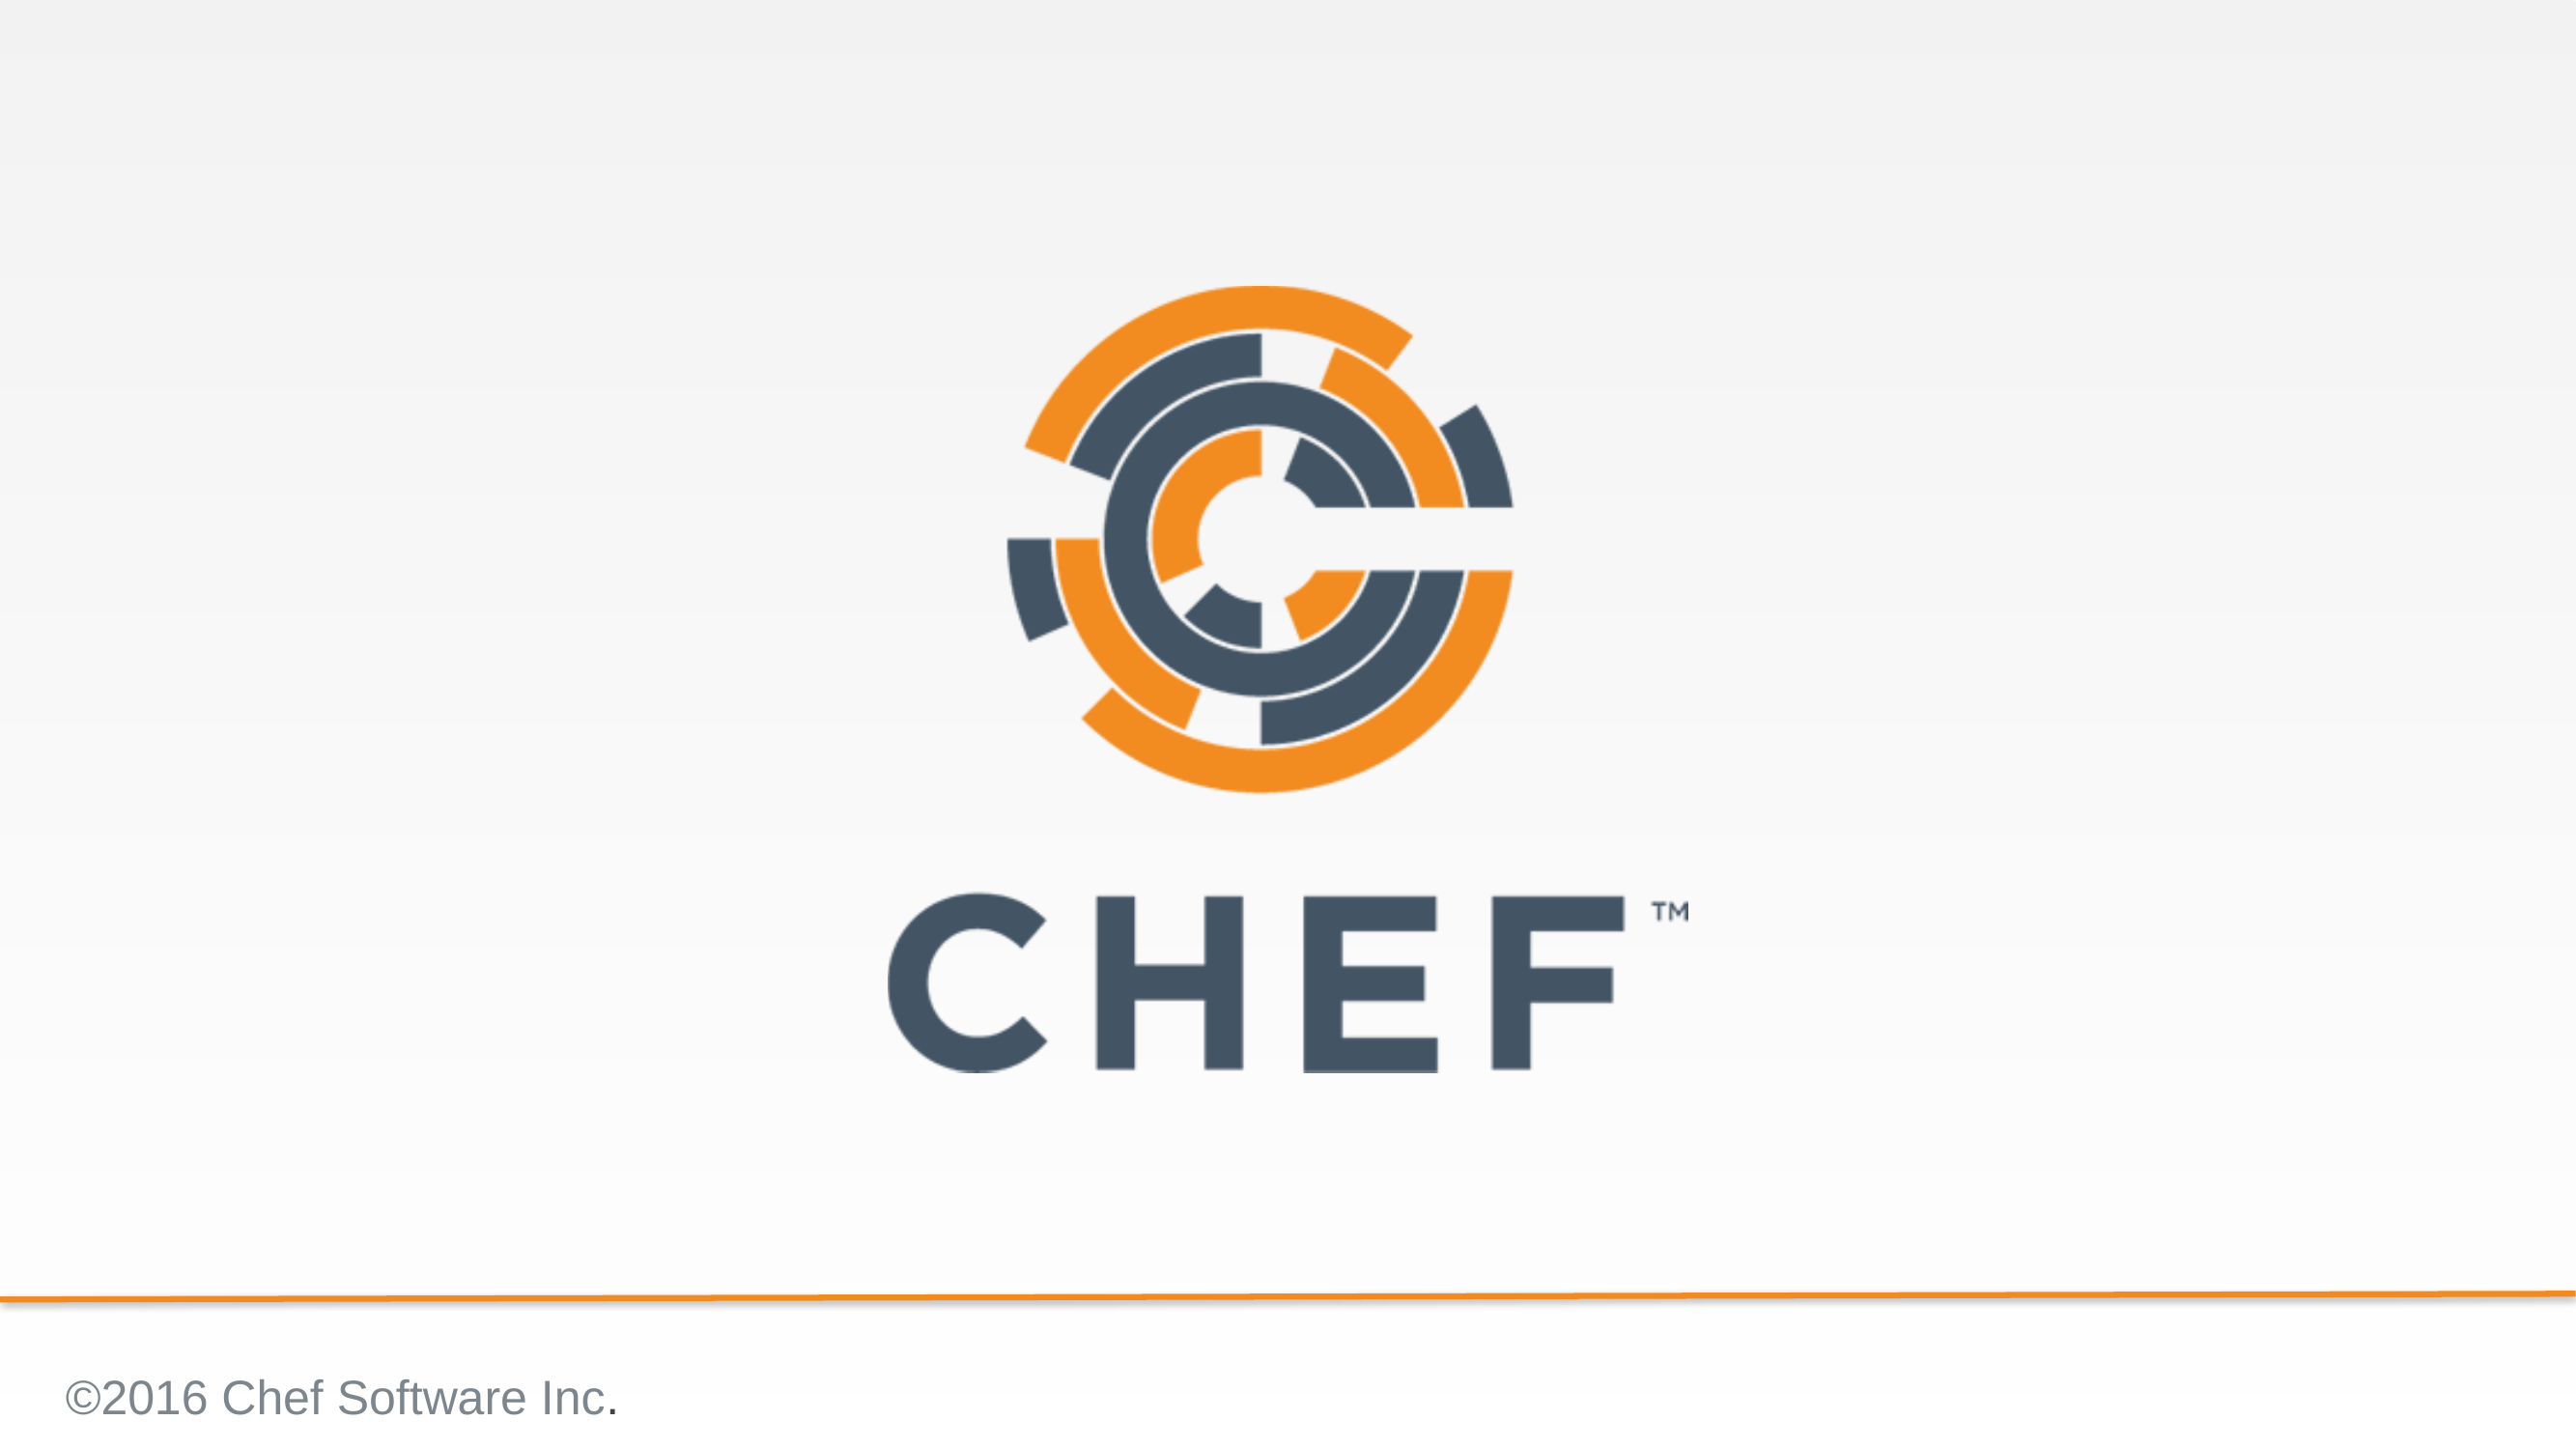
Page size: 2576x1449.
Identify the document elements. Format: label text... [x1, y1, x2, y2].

picture [888, 286, 1688, 1073]
text_box ©2016 Chef Software Inc. [51, 1359, 952, 1440]
